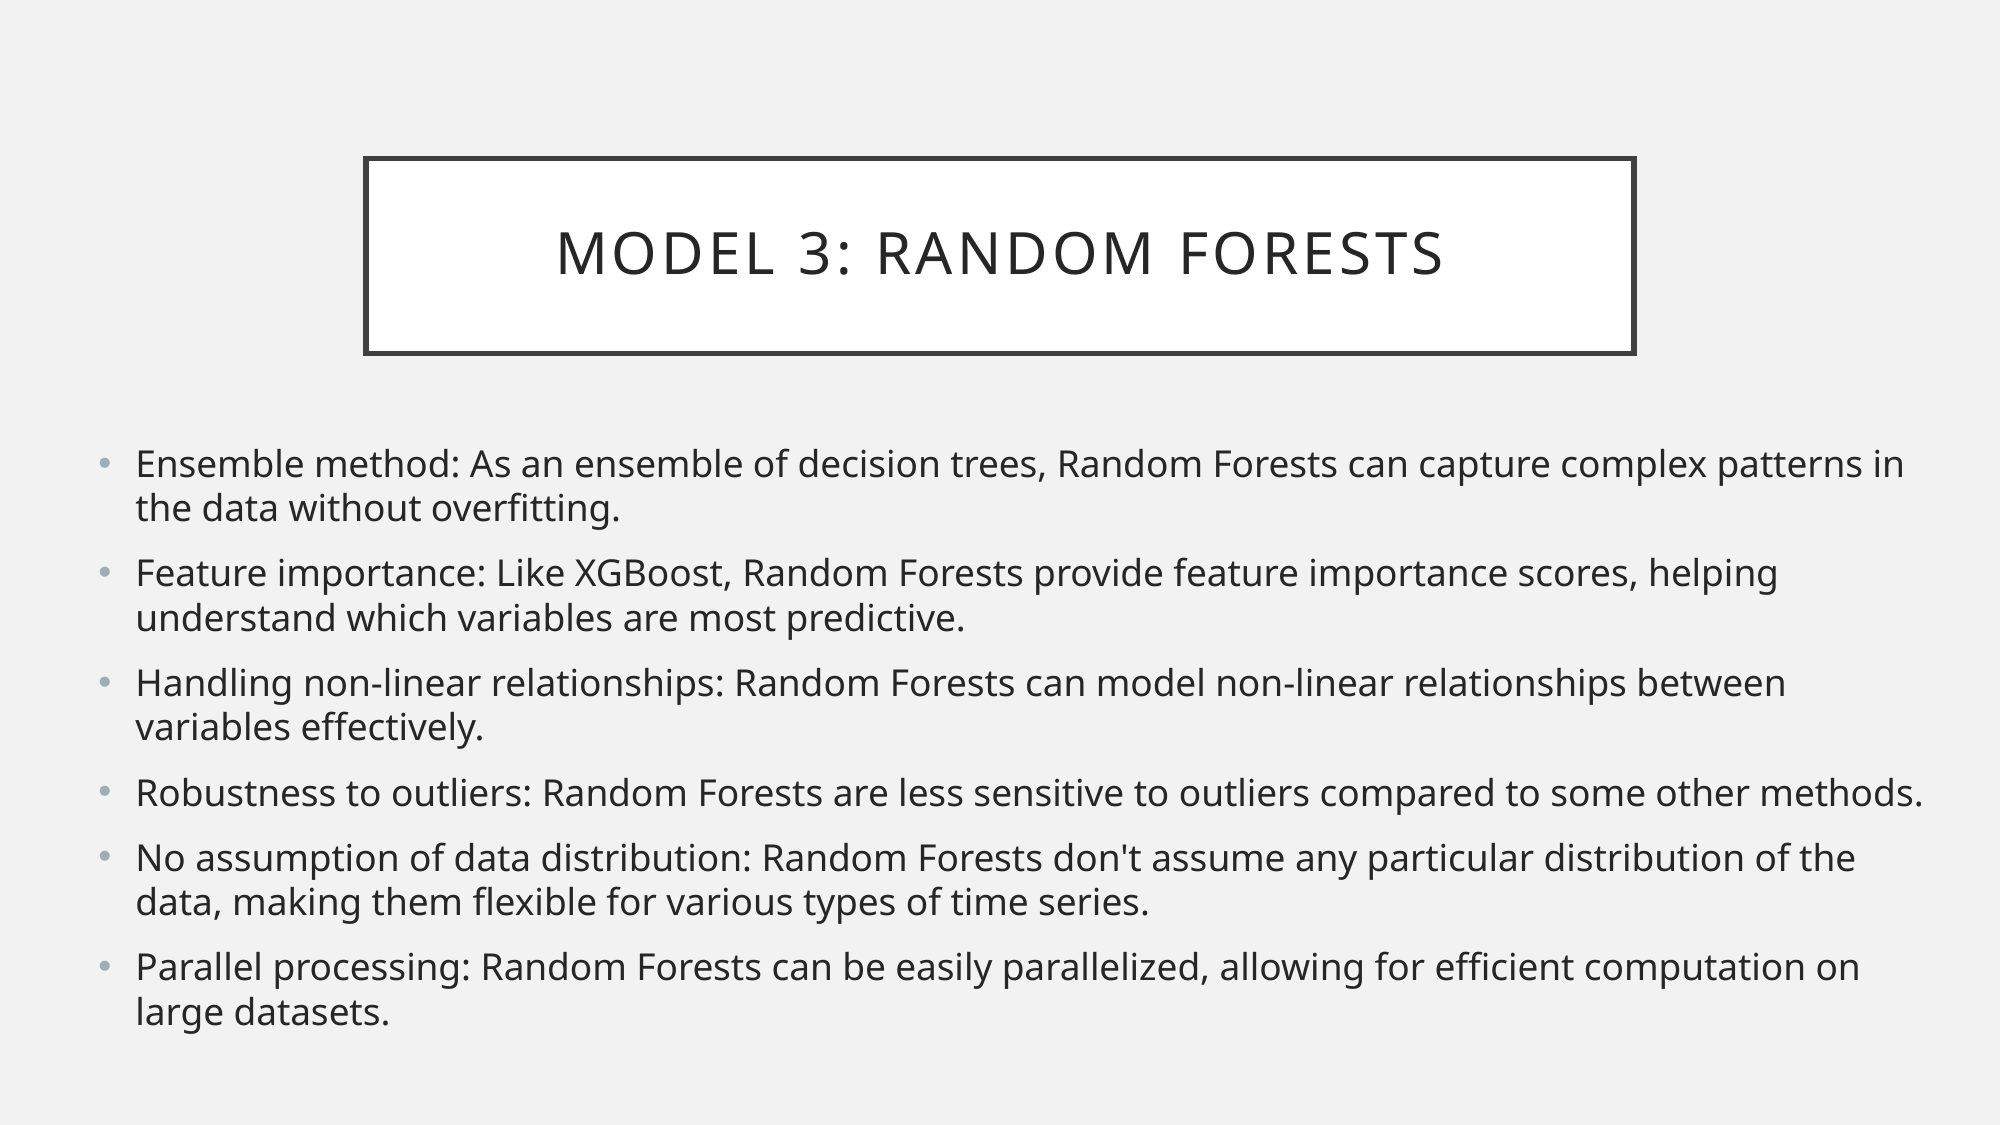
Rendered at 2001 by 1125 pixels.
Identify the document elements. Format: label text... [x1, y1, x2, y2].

list Ensemble method: As an ensemble of decision trees, Random Forests can capture complex patterns in the data without overfitting. Feature importance: Like XGBoost, Random Forests provide feature importance scores, helping understand which variables are most predictive. Handling non-linear relationships: Random Forests can model non-linear relationships between variables effectively. Robustness to outliers: Random Forests are less sensitive to outliers compared to some other methods. No assumption of data distribution: Random Forests don't assume any particular distribution of the data, making them flexible for various types of time series. Parallel processing: Random Forests can be easily parallelized, allowing for efficient computation on large datasets. [83, 432, 1943, 1053]
title Model 3: Random Forests [363, 156, 1637, 356]
